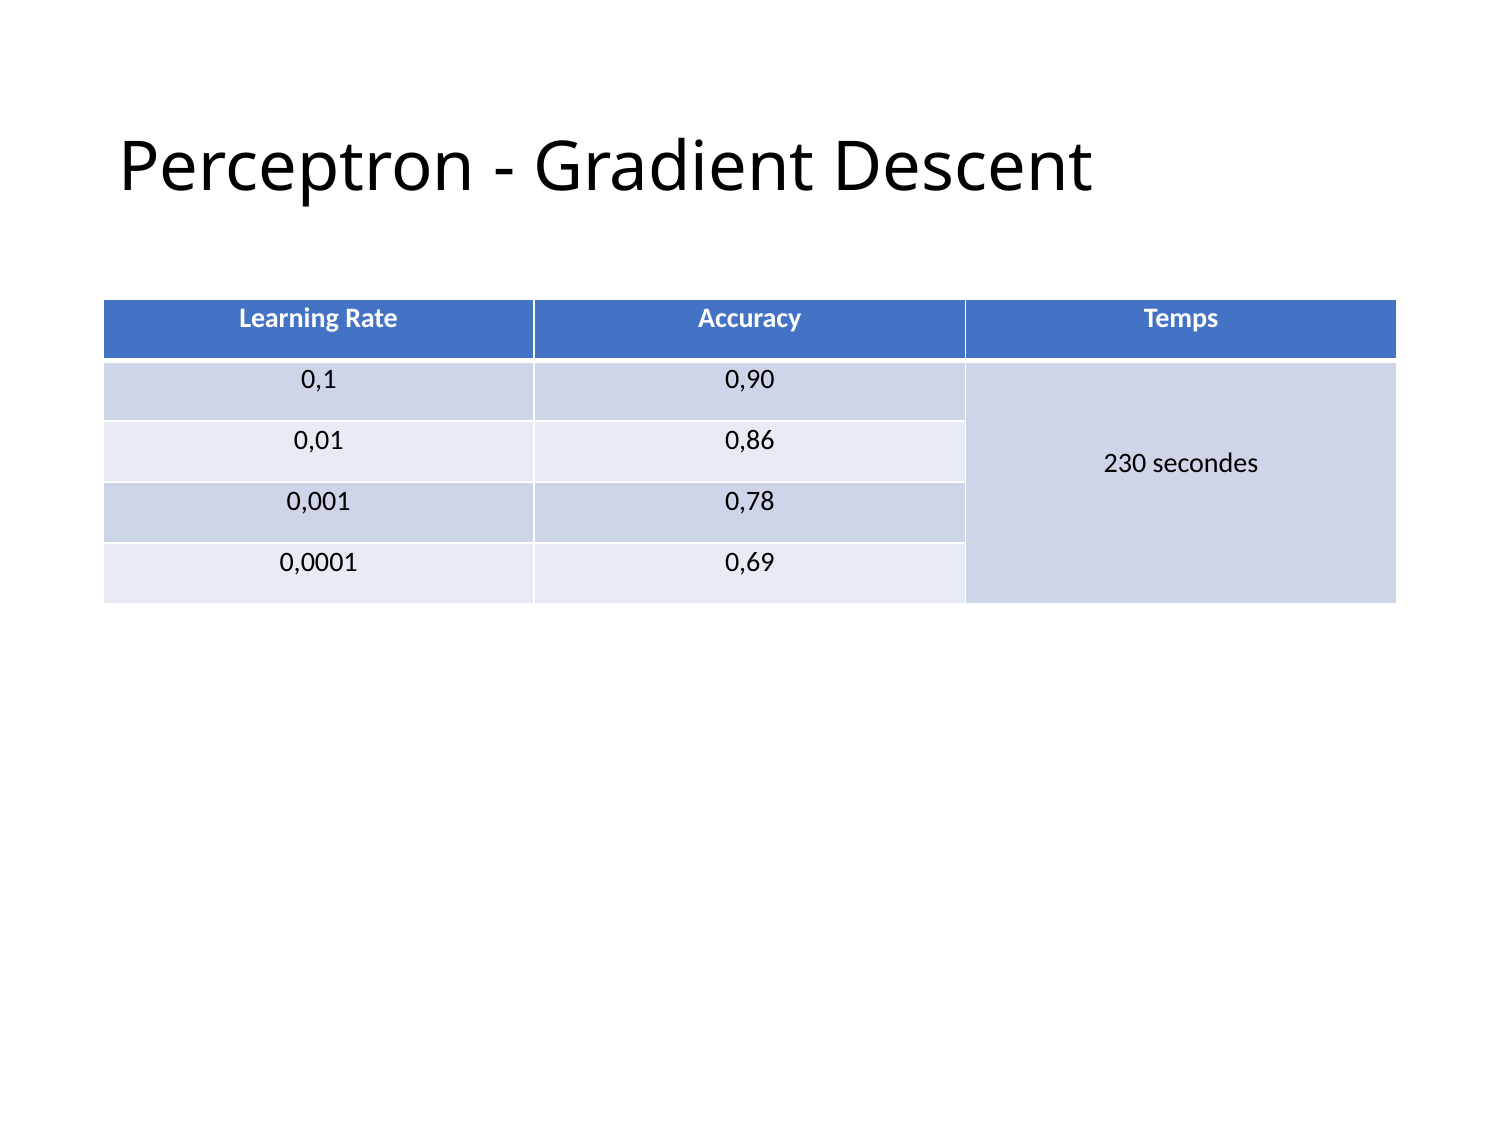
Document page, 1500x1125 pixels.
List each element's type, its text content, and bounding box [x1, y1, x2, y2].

table_header Temps [966, 300, 1396, 358]
table_cell 0,001 [104, 483, 533, 542]
table_header Learning Rate [104, 300, 533, 358]
table_cell 0,69 [535, 544, 965, 603]
table_cell 0,1 [104, 363, 533, 420]
table_cell 0,0001 [104, 544, 533, 603]
table_cell 0,86 [535, 422, 965, 481]
table_cell 0,78 [535, 483, 965, 542]
table_cell 0,90 [535, 363, 965, 420]
table_cell 230 secondes [966, 363, 1396, 603]
table_cell 0,01 [104, 422, 533, 481]
title Perceptron - Gradient Descent [103, 59, 1397, 278]
table_header Accuracy [535, 300, 965, 358]
